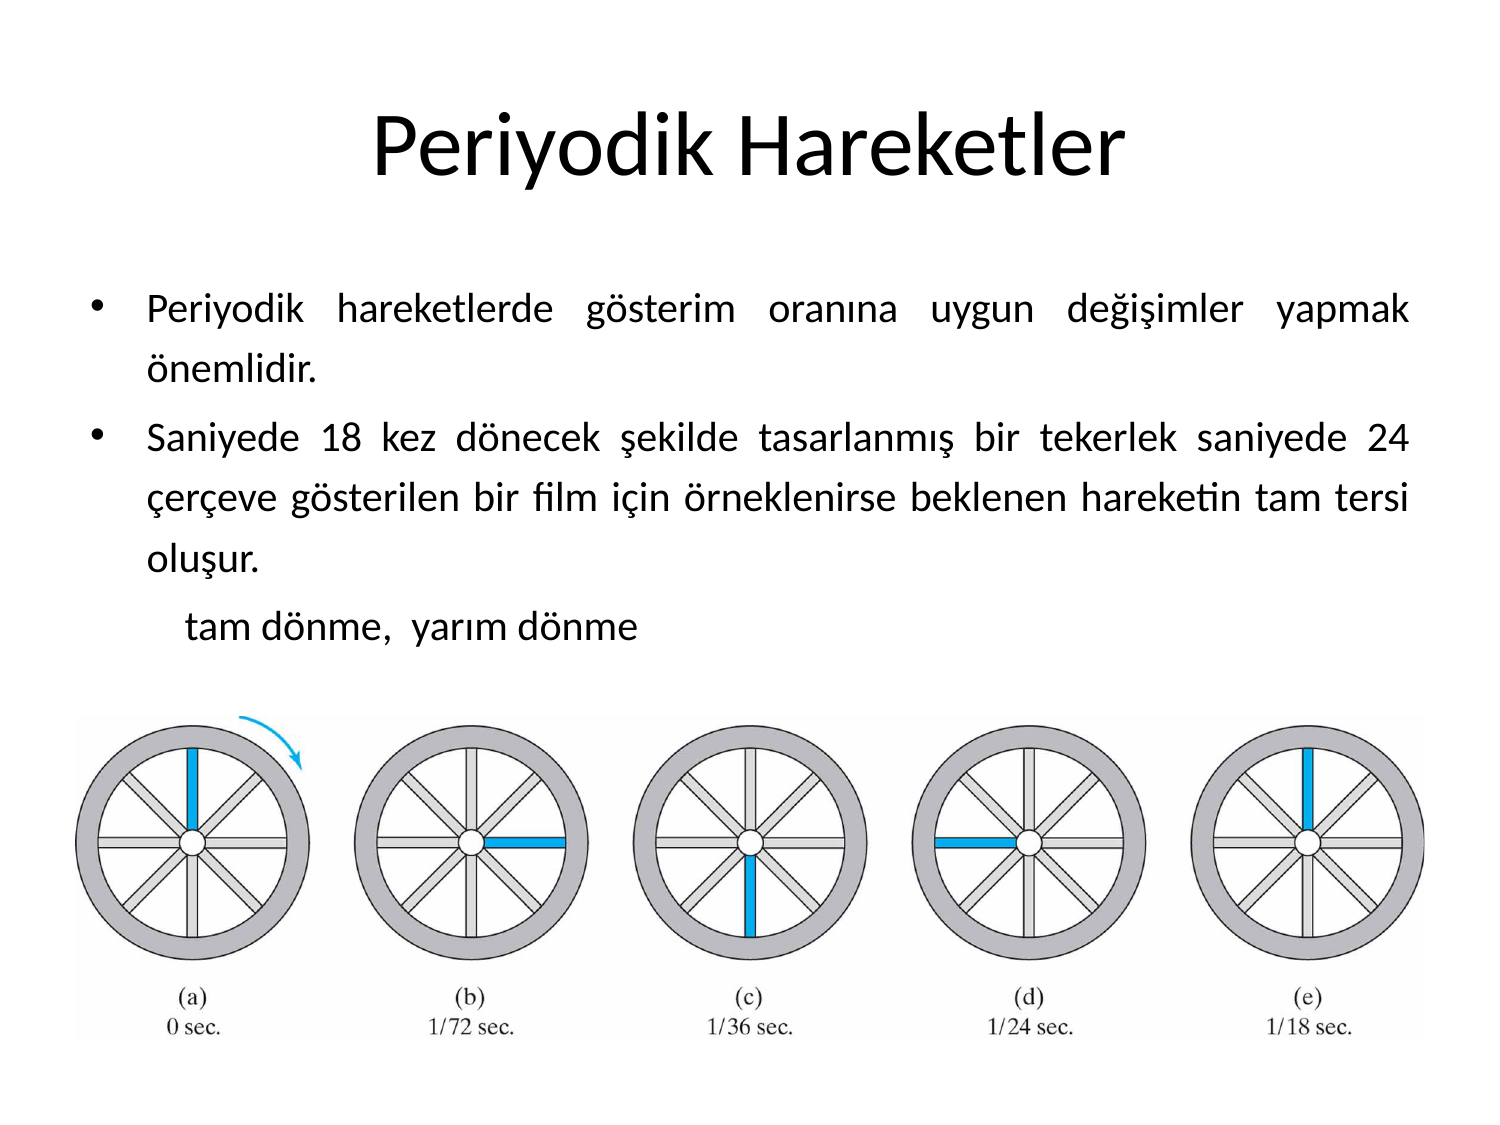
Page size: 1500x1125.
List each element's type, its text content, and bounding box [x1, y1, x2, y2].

picture [74, 715, 1425, 1058]
title Periyodik Hareketler [75, 45, 1425, 233]
